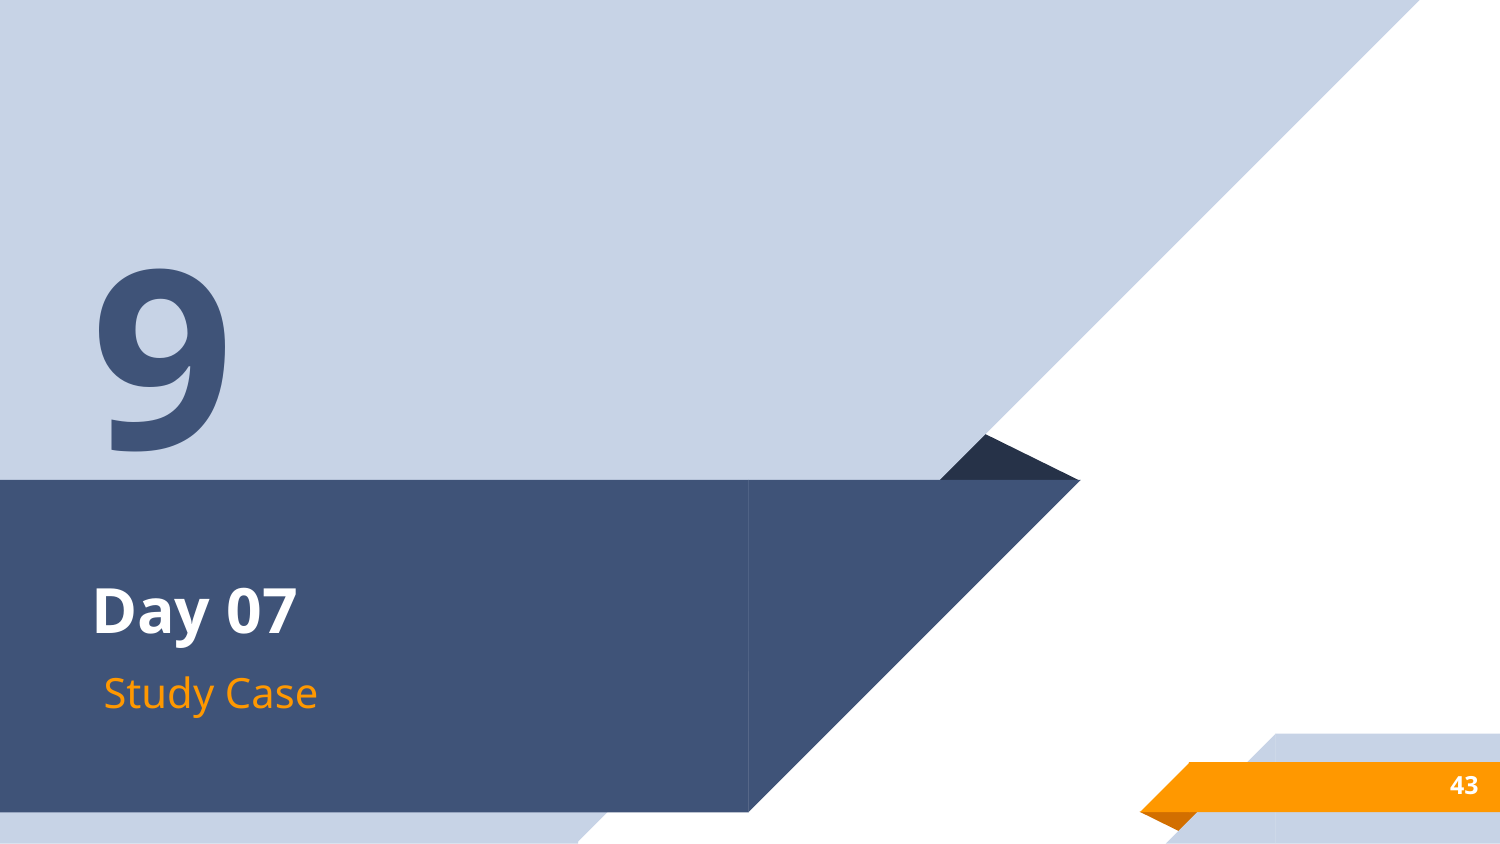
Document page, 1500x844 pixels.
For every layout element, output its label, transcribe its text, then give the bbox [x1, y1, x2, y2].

subtitle Study Case [76, 652, 748, 781]
title Day 07 [76, 470, 748, 652]
text_box 9 [76, 0, 434, 515]
slide_number 43 [1249, 760, 1494, 813]
